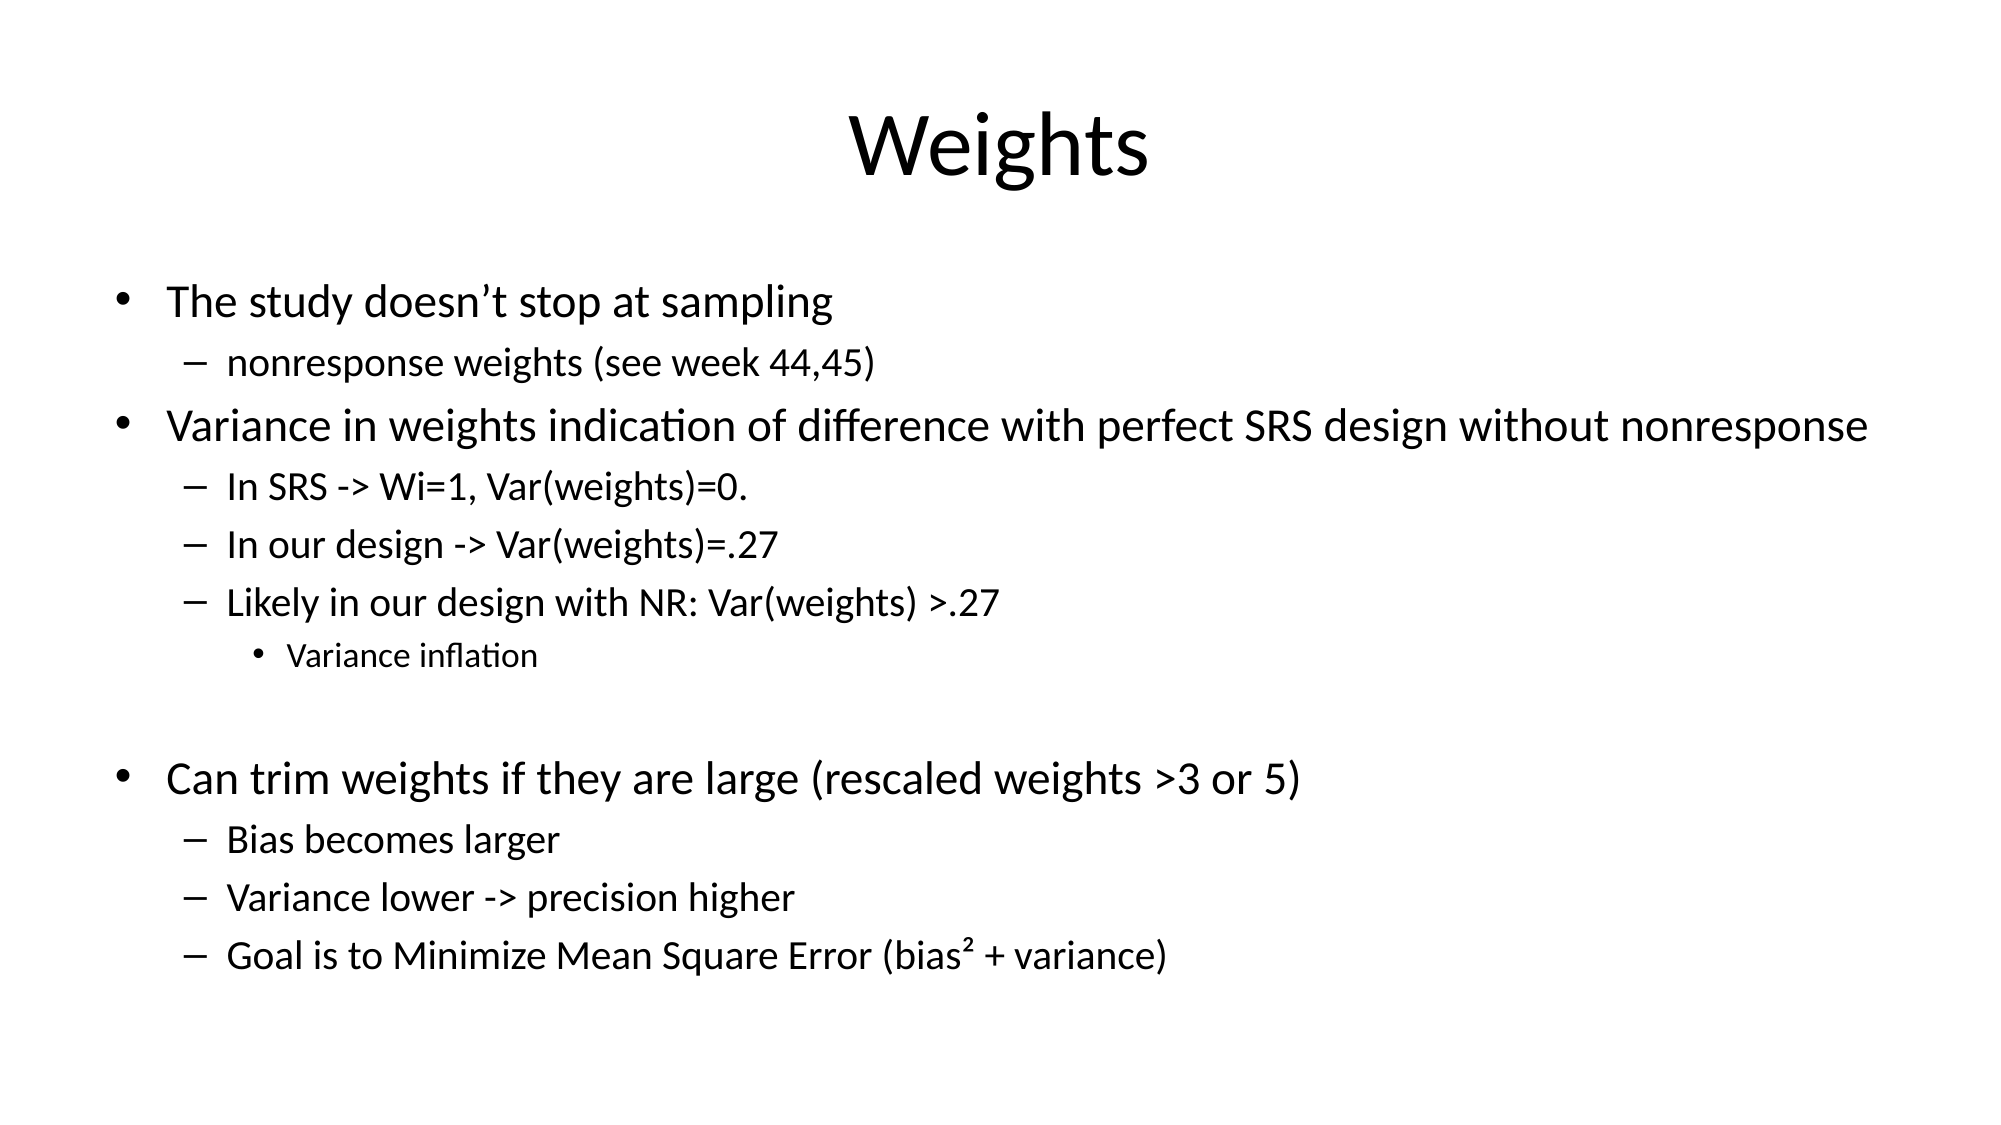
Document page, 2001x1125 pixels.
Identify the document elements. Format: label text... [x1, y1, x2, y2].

title Weights [99, 45, 1900, 233]
list The study doesn’t stop at sampling nonresponse weights (see week 44,45) Variance in weights indication of difference with perfect SRS design without nonresponse In SRS -> Wi=1, Var(weights)=0. In our design -> Var(weights)=.27 Likely in our design with NR: Var(weights) >.27 Variance inflation Can trim weights if they are large (rescaled weights >3 or 5) Bias becomes larger Variance lower -> precision higher Goal is to Minimize Mean Square Error (bias² + variance) [99, 262, 1900, 1005]
